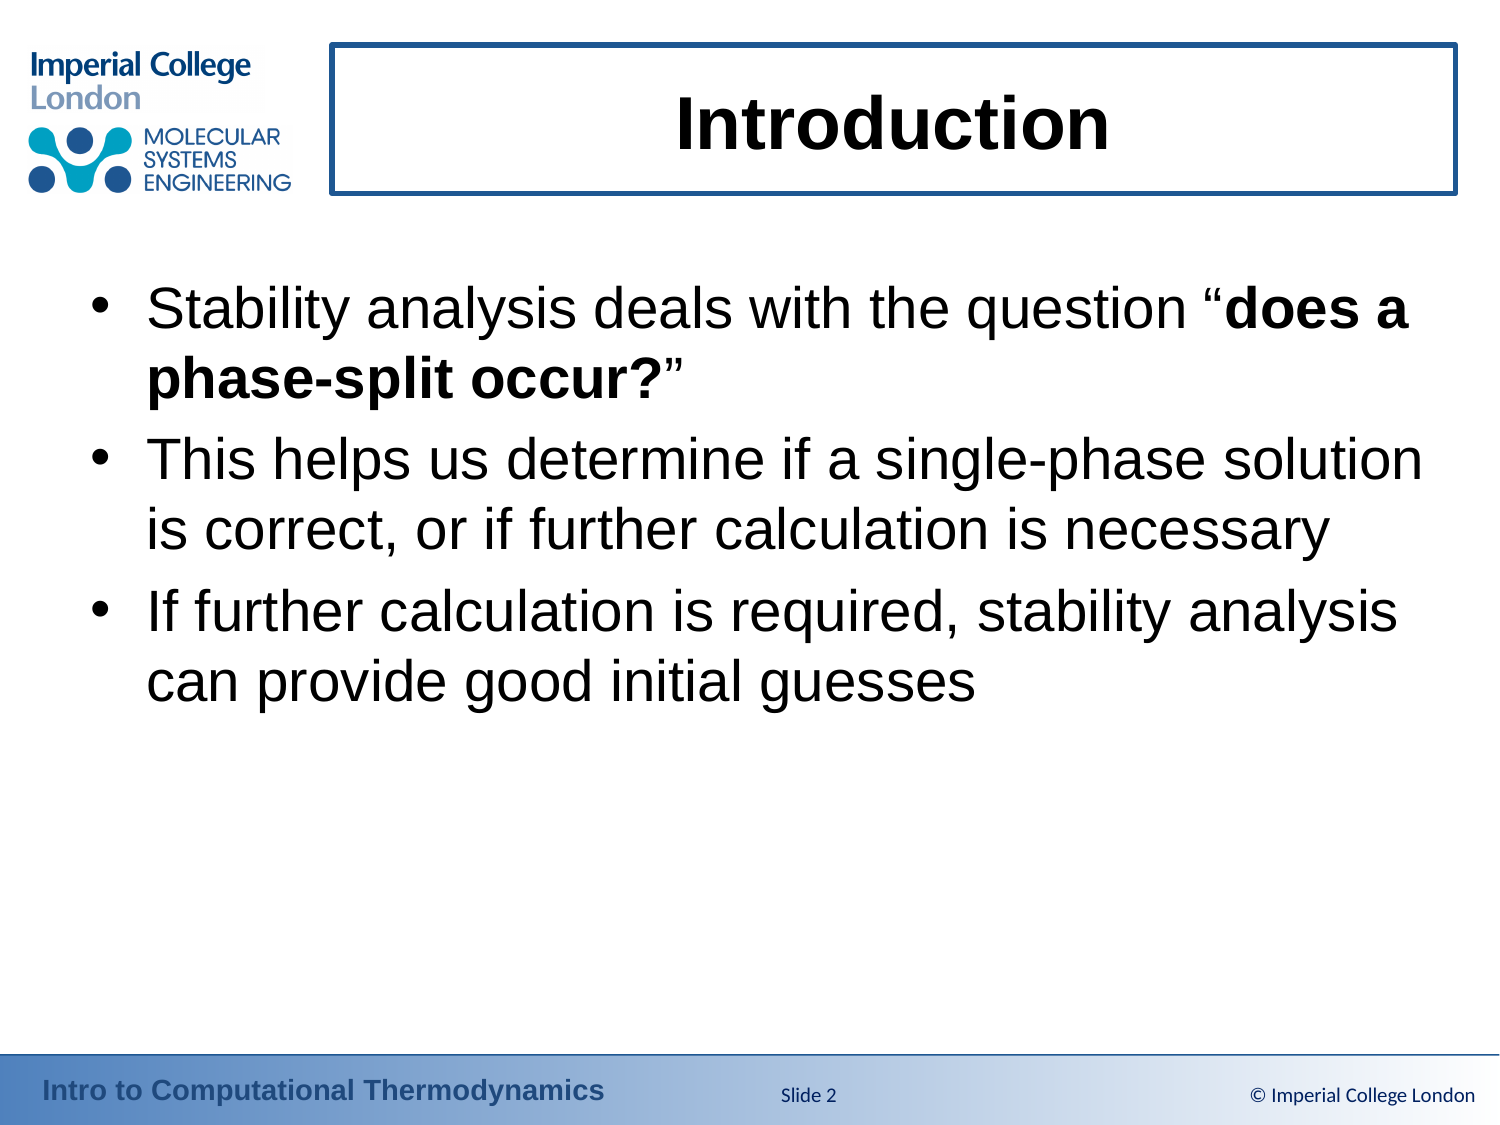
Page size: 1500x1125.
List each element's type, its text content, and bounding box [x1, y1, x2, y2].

slide_number Slide 2 [667, 1073, 952, 1115]
title Introduction [329, 42, 1458, 196]
picture [27, 45, 265, 113]
picture [27, 125, 293, 194]
footer © Imperial College London [1234, 1073, 1495, 1115]
list Stability analysis deals with the question “does a phase-split occur?” This helps us determine if a single-phase solution is correct, or if further calculation is necessary If further calculation is required, stability analysis can provide good initial guesses [75, 262, 1456, 1053]
